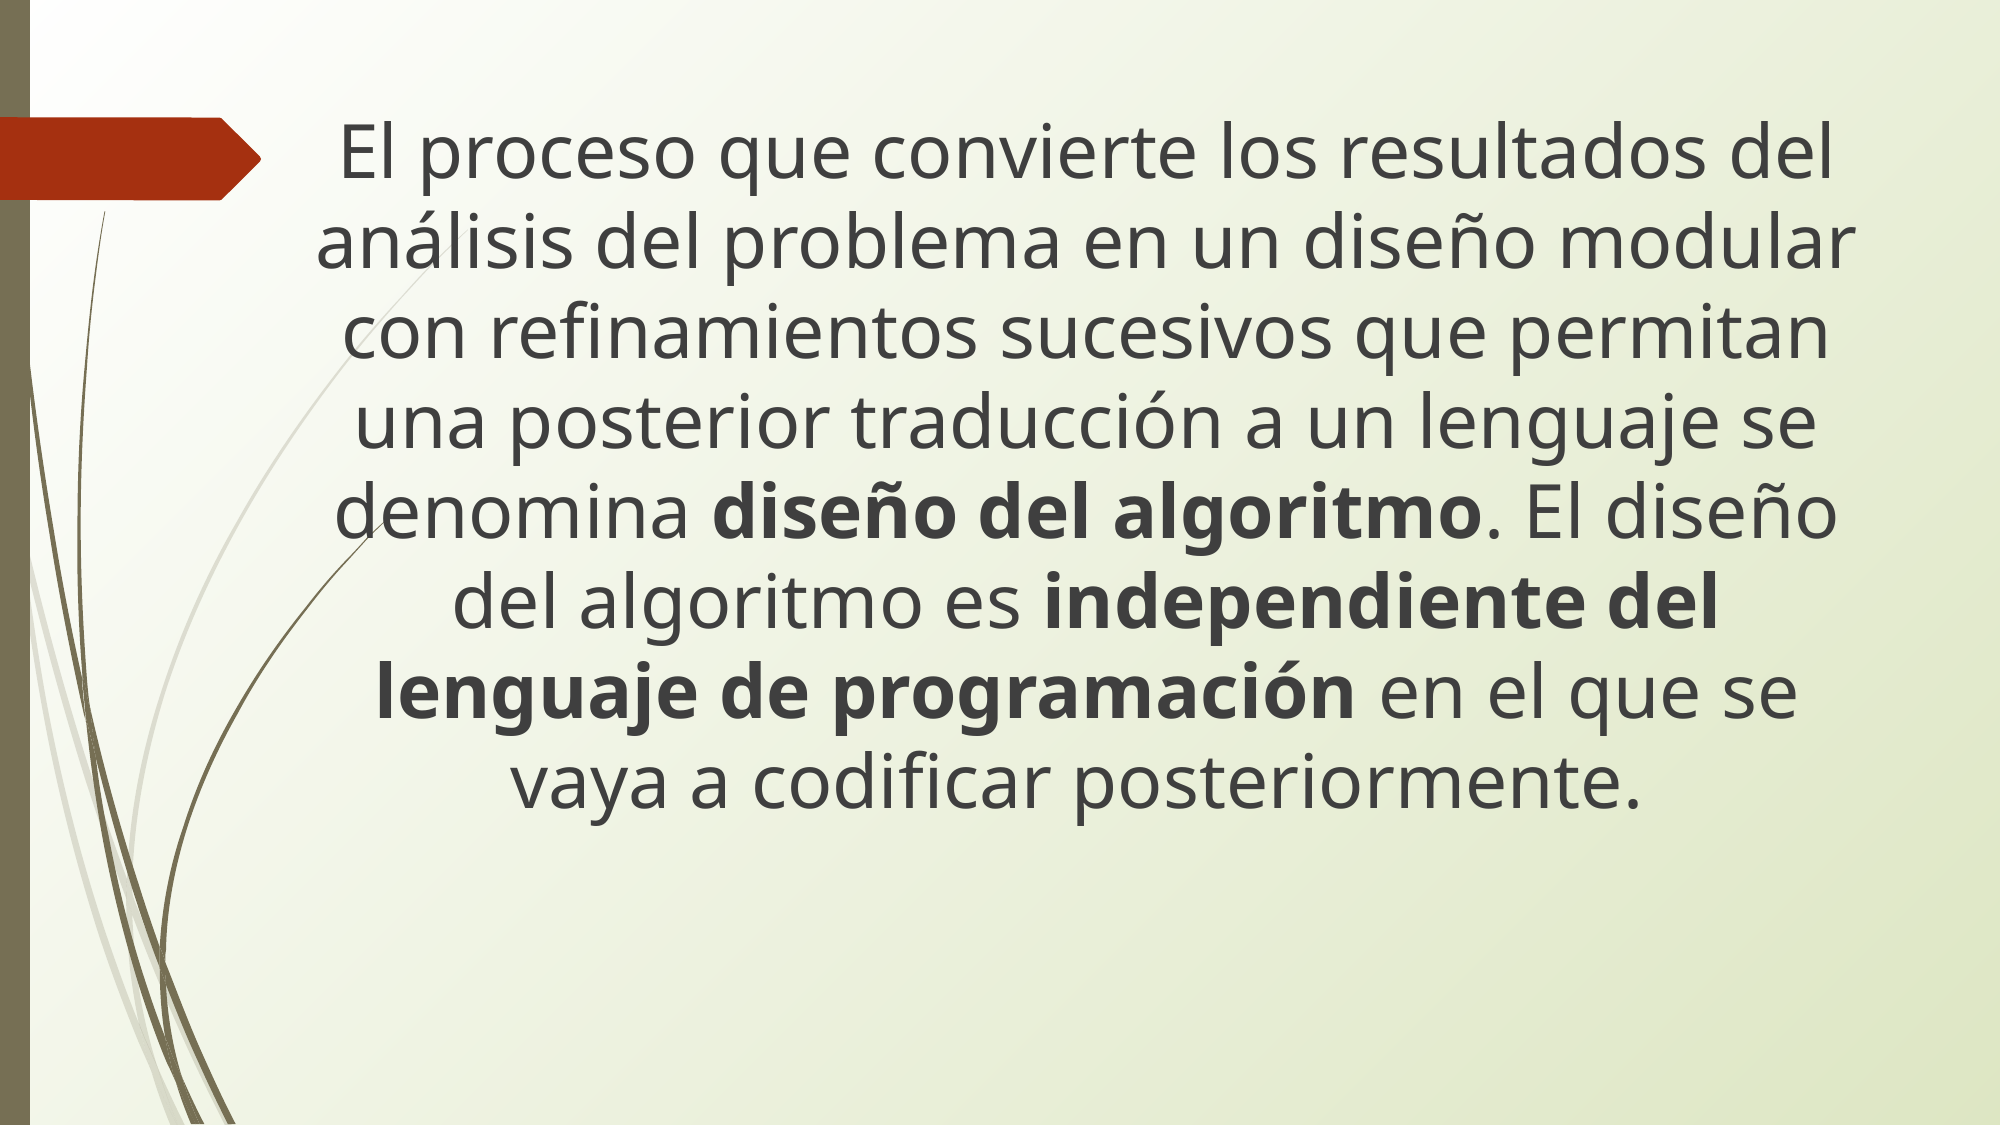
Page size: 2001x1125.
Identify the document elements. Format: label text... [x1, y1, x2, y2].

list El proceso que convierte los resultados del análisis del problema en un diseño modular con refinamientos sucesivos que permitan una posterior traducción a un lenguaje se denomina diseño del algoritmo. El diseño del algoritmo es independiente del lenguaje de programación en el que se vaya a codificar posteriormente. [286, 96, 1888, 970]
